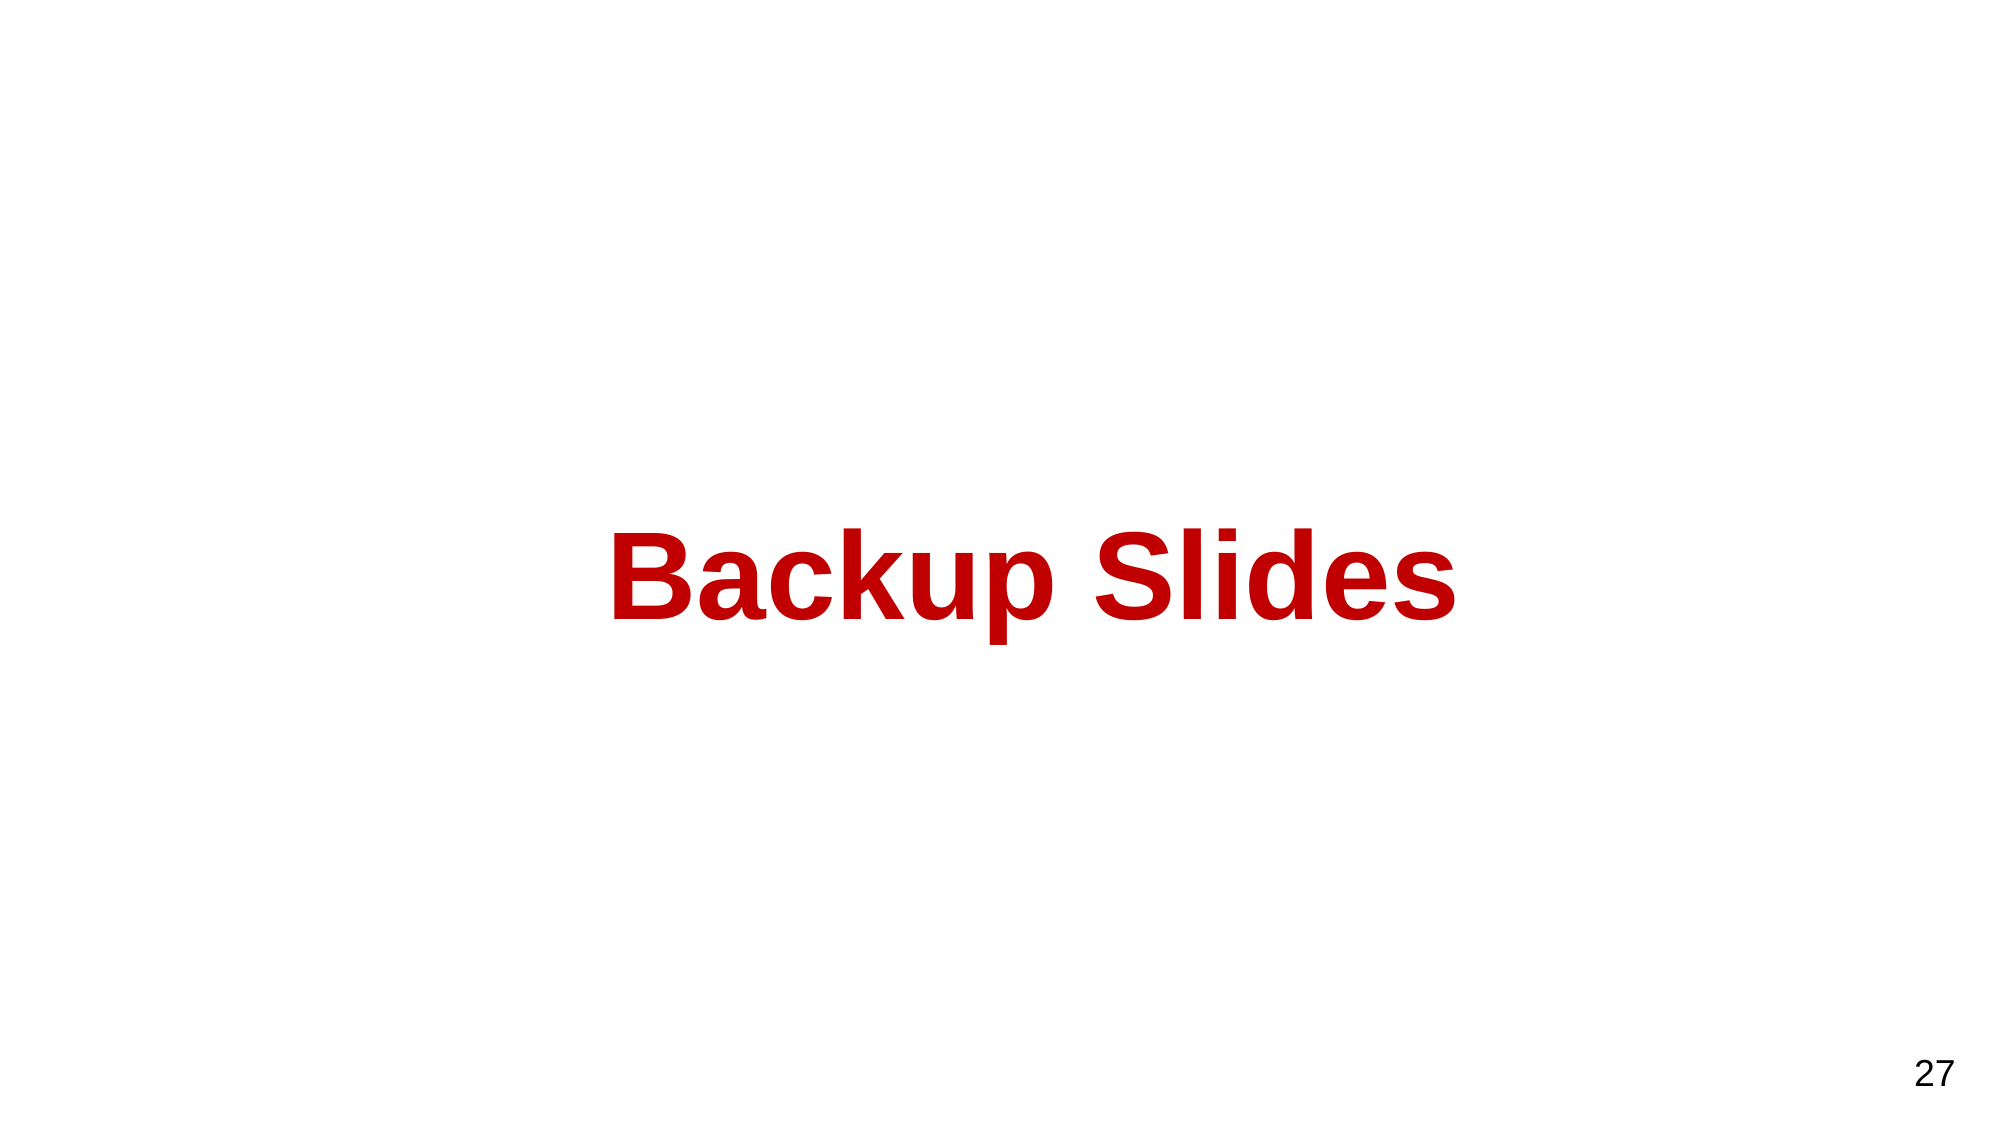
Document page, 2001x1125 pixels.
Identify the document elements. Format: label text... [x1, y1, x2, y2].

text_box Backup Slides [591, 486, 1825, 652]
